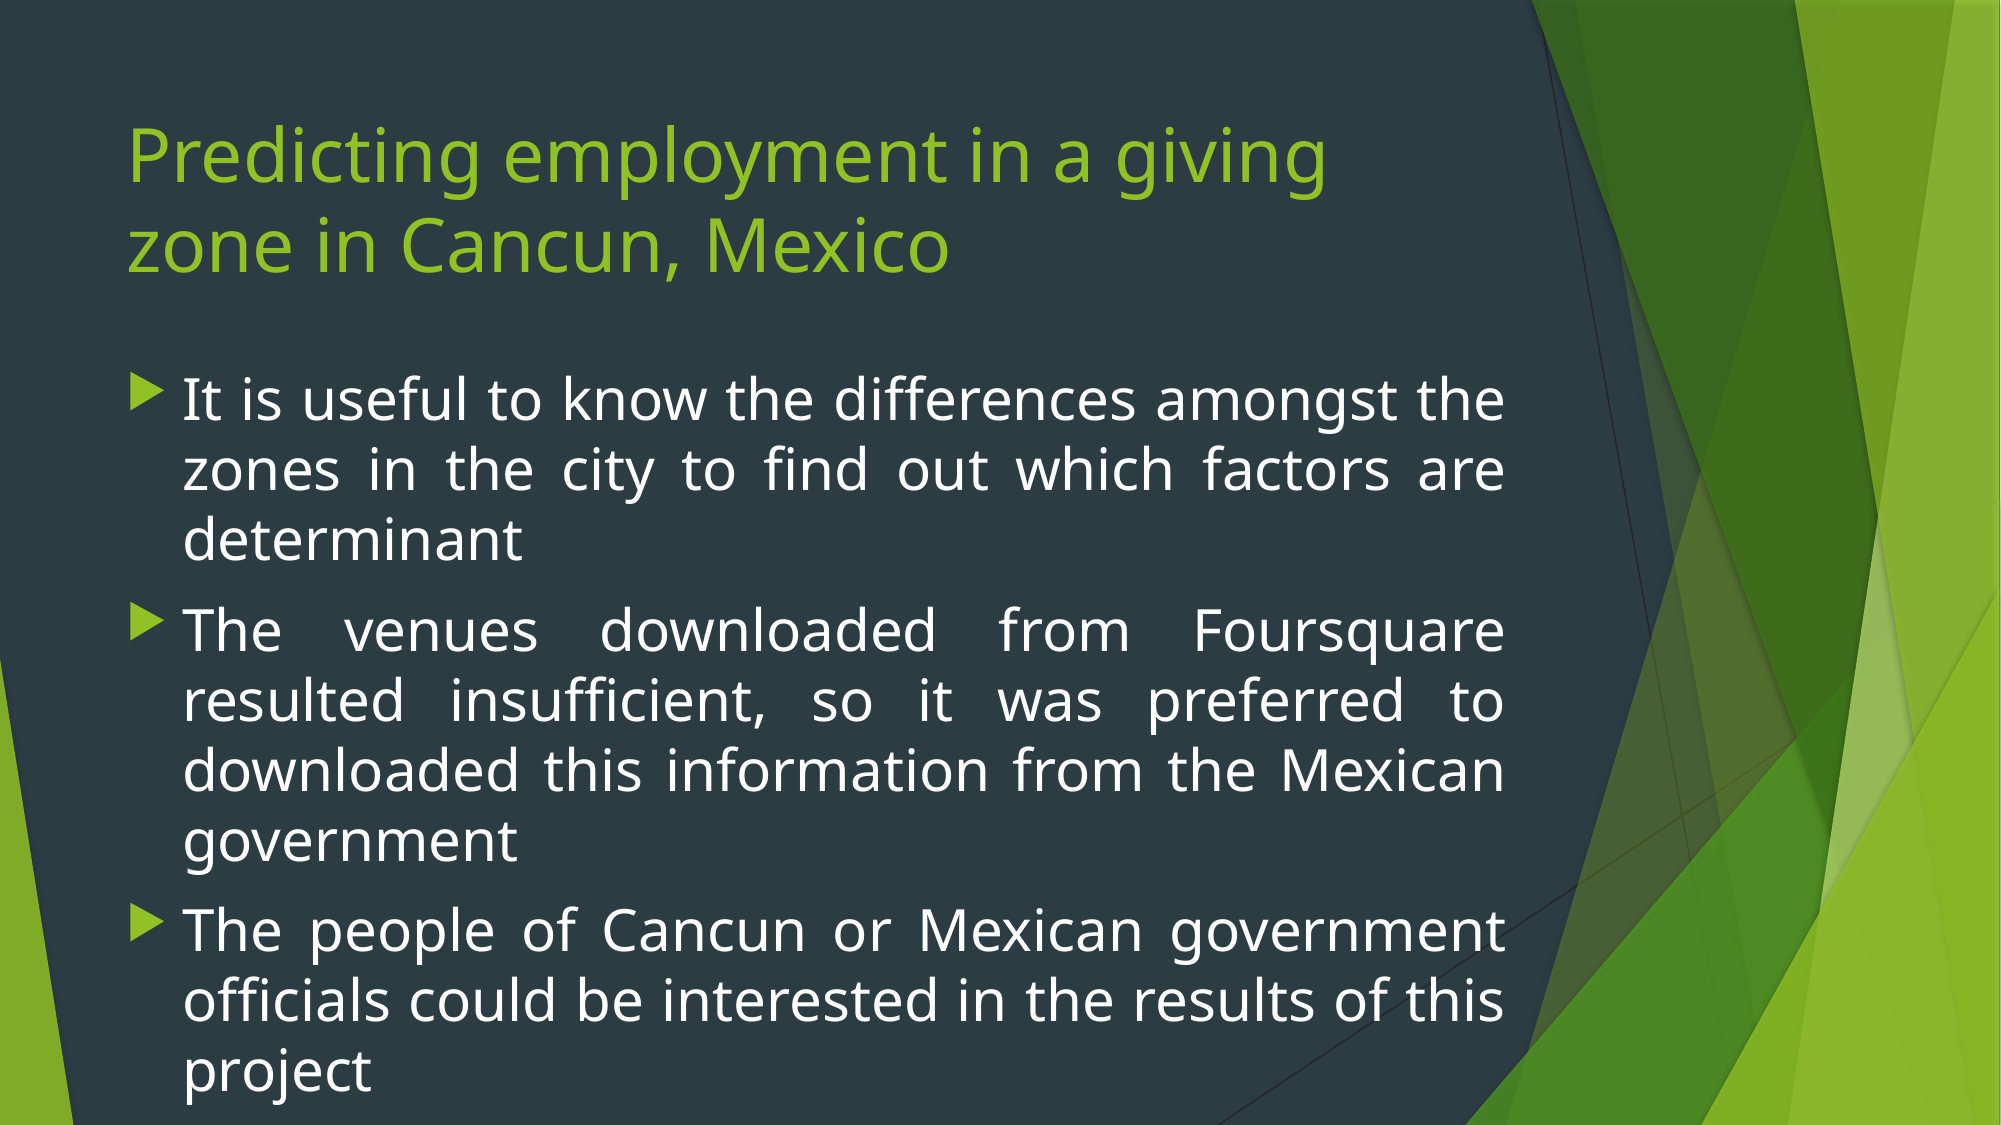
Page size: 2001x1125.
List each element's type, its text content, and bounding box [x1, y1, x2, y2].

list It is useful to know the differences amongst the zones in the city to find out which factors are determinant The venues downloaded from Foursquare resulted insufficient, so it was preferred to downloaded this information from the Mexican government The people of Cancun or Mexican government officials could be interested in the results of this project [111, 354, 1522, 992]
title Predicting employment in a giving zone in Cancun, Mexico [111, 99, 1522, 317]
